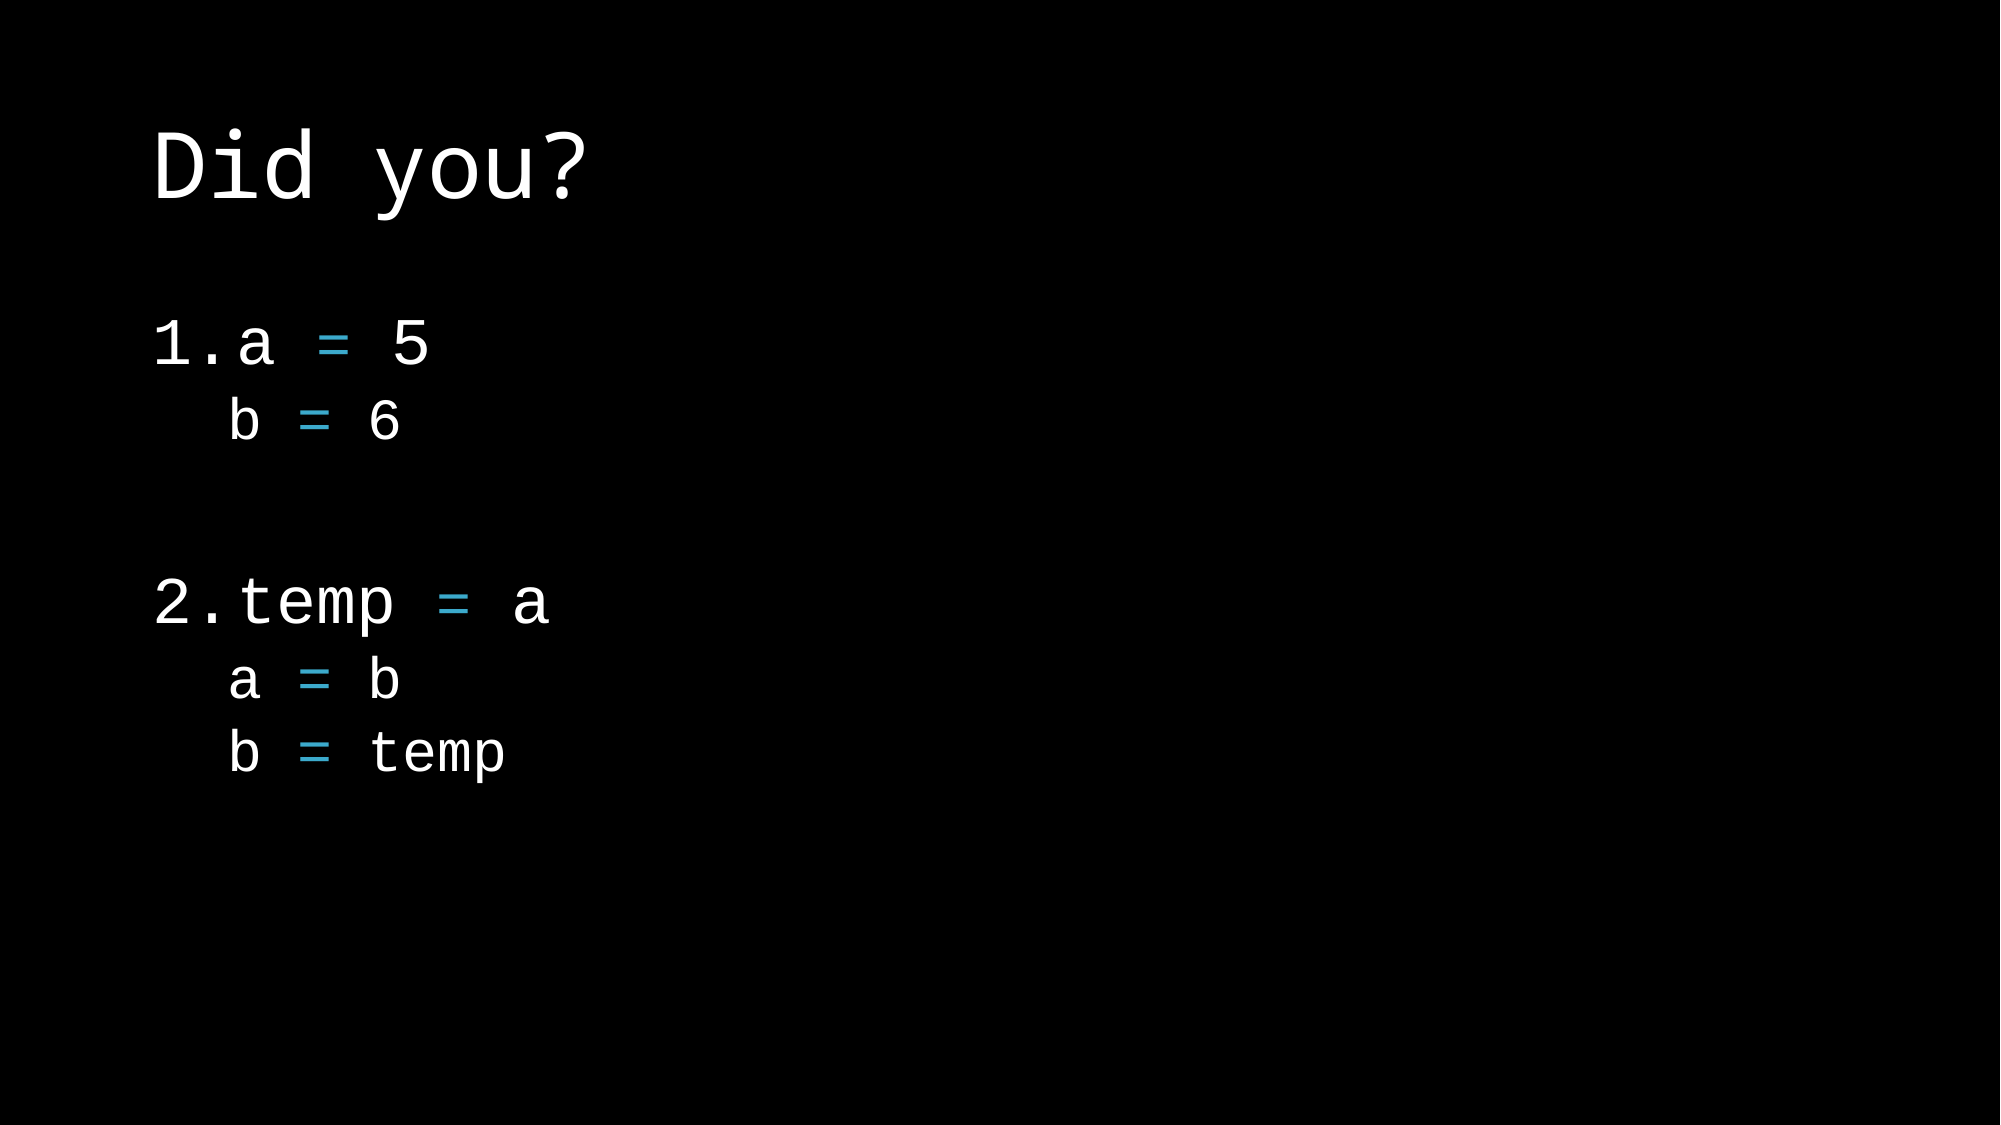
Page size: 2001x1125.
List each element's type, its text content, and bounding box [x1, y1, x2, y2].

title Did you? [137, 59, 1863, 278]
list a = 5 b = 6 temp = a a = b b = temp [137, 299, 1863, 1014]
